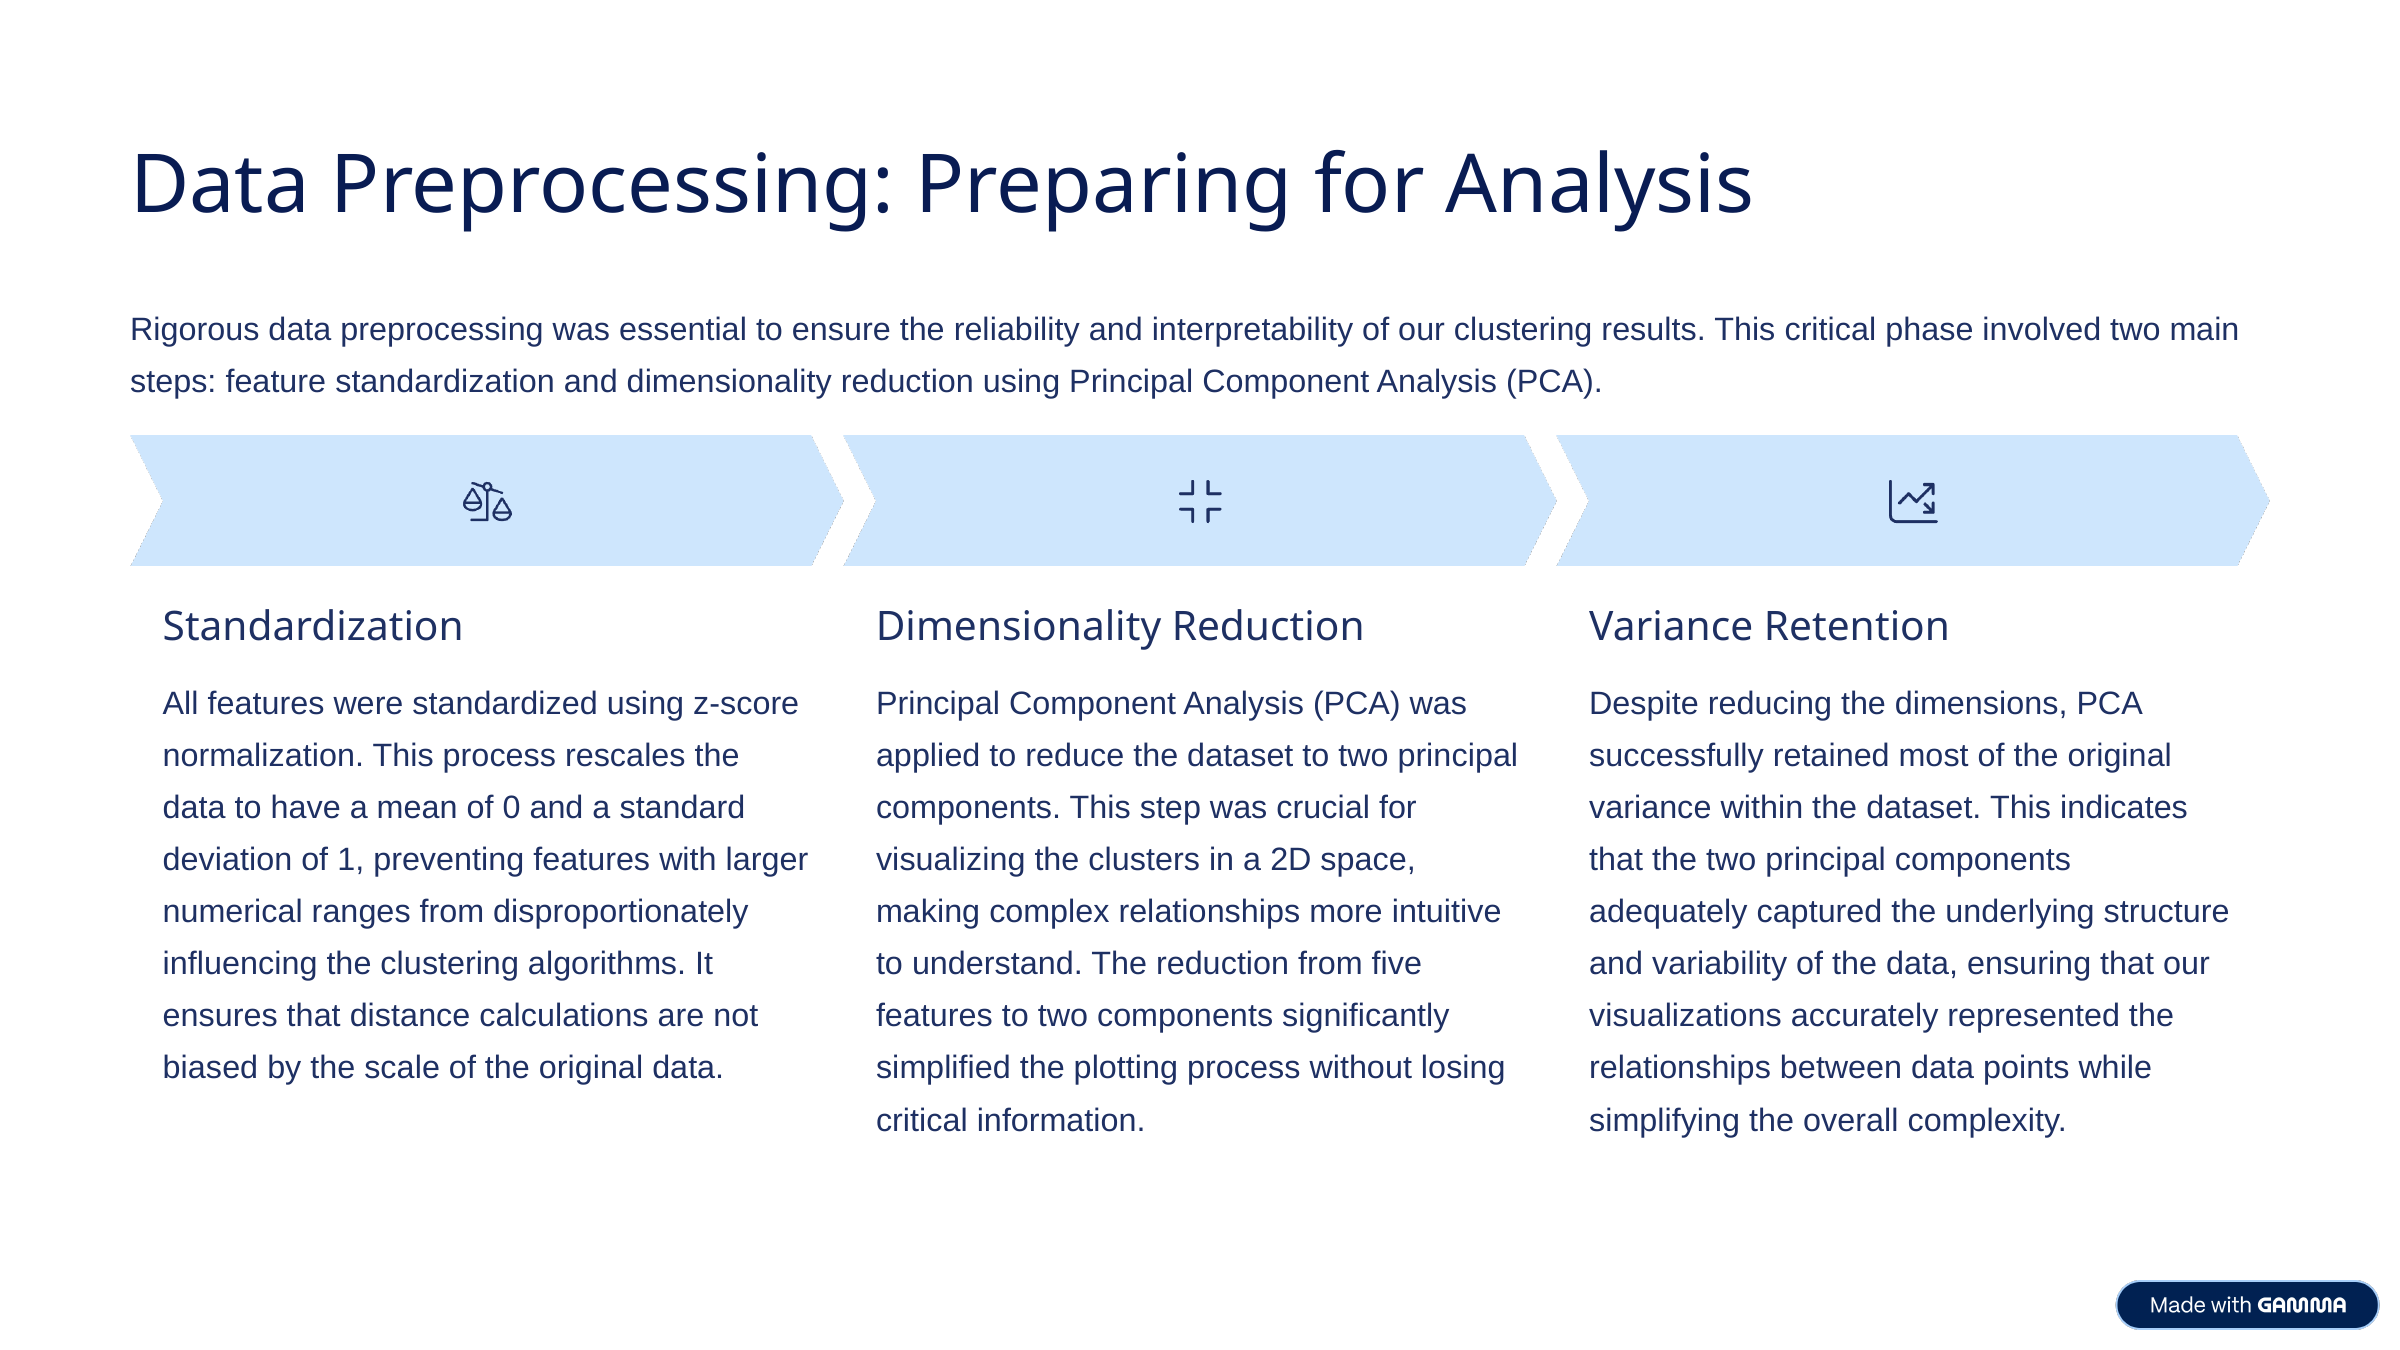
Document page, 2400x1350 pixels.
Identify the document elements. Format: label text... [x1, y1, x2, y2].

text_box Dimensionality Reduction [875, 598, 1371, 650]
text_box Despite reducing the dimensions, PCA successfully retained most of the original variance within the dataset. This indicates that the two principal components adequately captured the underlying structure and variability of the data, ensuring that our visualizations accurately represented the relationships between data points while simplifying the overall complexity. [1589, 668, 2238, 1190]
text_box Rigorous data preprocessing was essential to ensure the reliability and interpretability of our clustering results. This critical phase involved two main steps: feature standardization and dimensionality reduction using Principal Component Analysis (PCA). [130, 294, 2270, 399]
picture [2106, 1271, 2389, 1339]
text_box Principal Component Analysis (PCA) was applied to reduce the dataset to two principal components. This step was crucial for visualizing the clusters in a 2D space, making complex relationships more intuitive to understand. The reduction from five features to two components significantly simplified the plotting process without losing critical information. [875, 668, 1525, 1138]
text_box Variance Retention [1589, 598, 1997, 650]
text_box Data Preprocessing: Preparing for Analysis [130, 127, 1762, 230]
text_box All features were standardized using z-score normalization. This process rescales the data to have a mean of 0 and a standard deviation of 1, preventing features with larger numerical ranges from disproportionately influencing the clustering algorithms. It ensures that distance calculations are not biased by the scale of the original data. [162, 668, 811, 1138]
text_box Standardization [162, 598, 570, 650]
picture [130, 435, 2270, 566]
